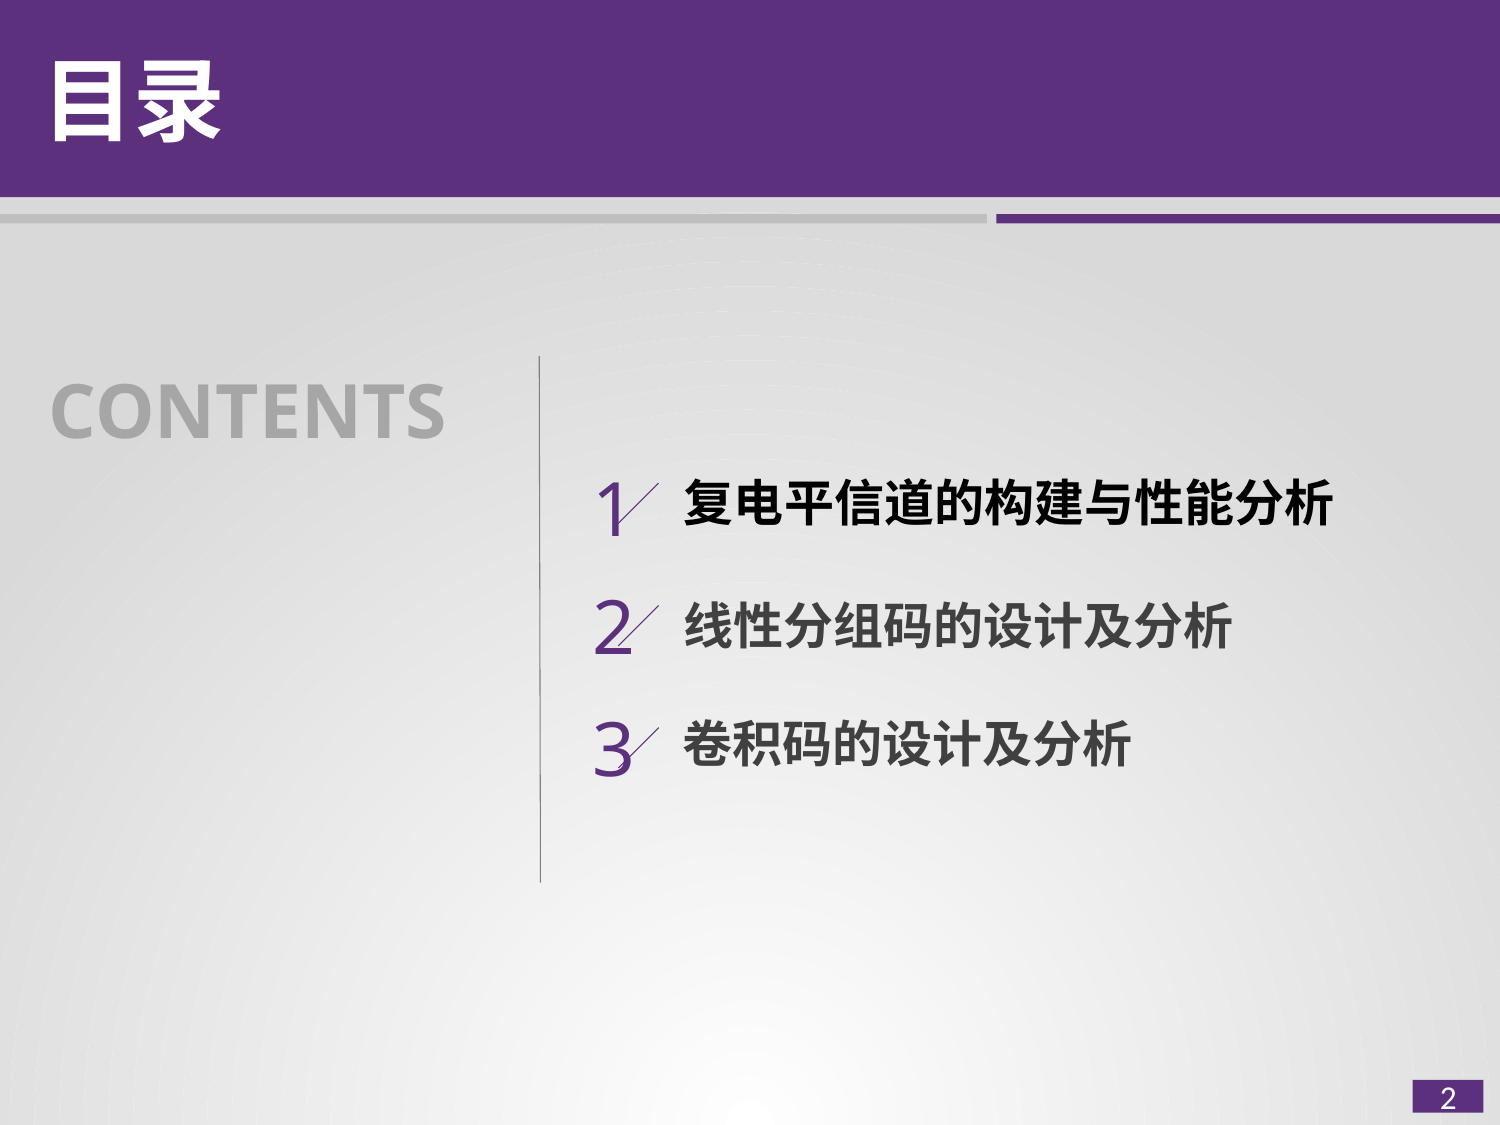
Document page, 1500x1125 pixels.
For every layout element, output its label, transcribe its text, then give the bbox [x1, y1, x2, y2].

text_box 复电平信道的构建与性能分析 [669, 464, 1349, 540]
text_box 卷积码的设计及分析 [667, 704, 1148, 780]
text_box 2 [578, 571, 651, 677]
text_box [618, 605, 659, 646]
text_box 3 [577, 693, 651, 799]
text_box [618, 483, 659, 524]
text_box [618, 727, 659, 769]
text_box 1 [578, 453, 651, 559]
text_box CONTENTS [34, 356, 538, 461]
text_box 目录 [27, 35, 241, 161]
text_box [0, 0, 1500, 198]
text_box CONTENTS [541, 356, 547, 461]
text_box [0, 214, 1500, 224]
text_box 线性分组码的设计及分析 [668, 586, 1249, 662]
